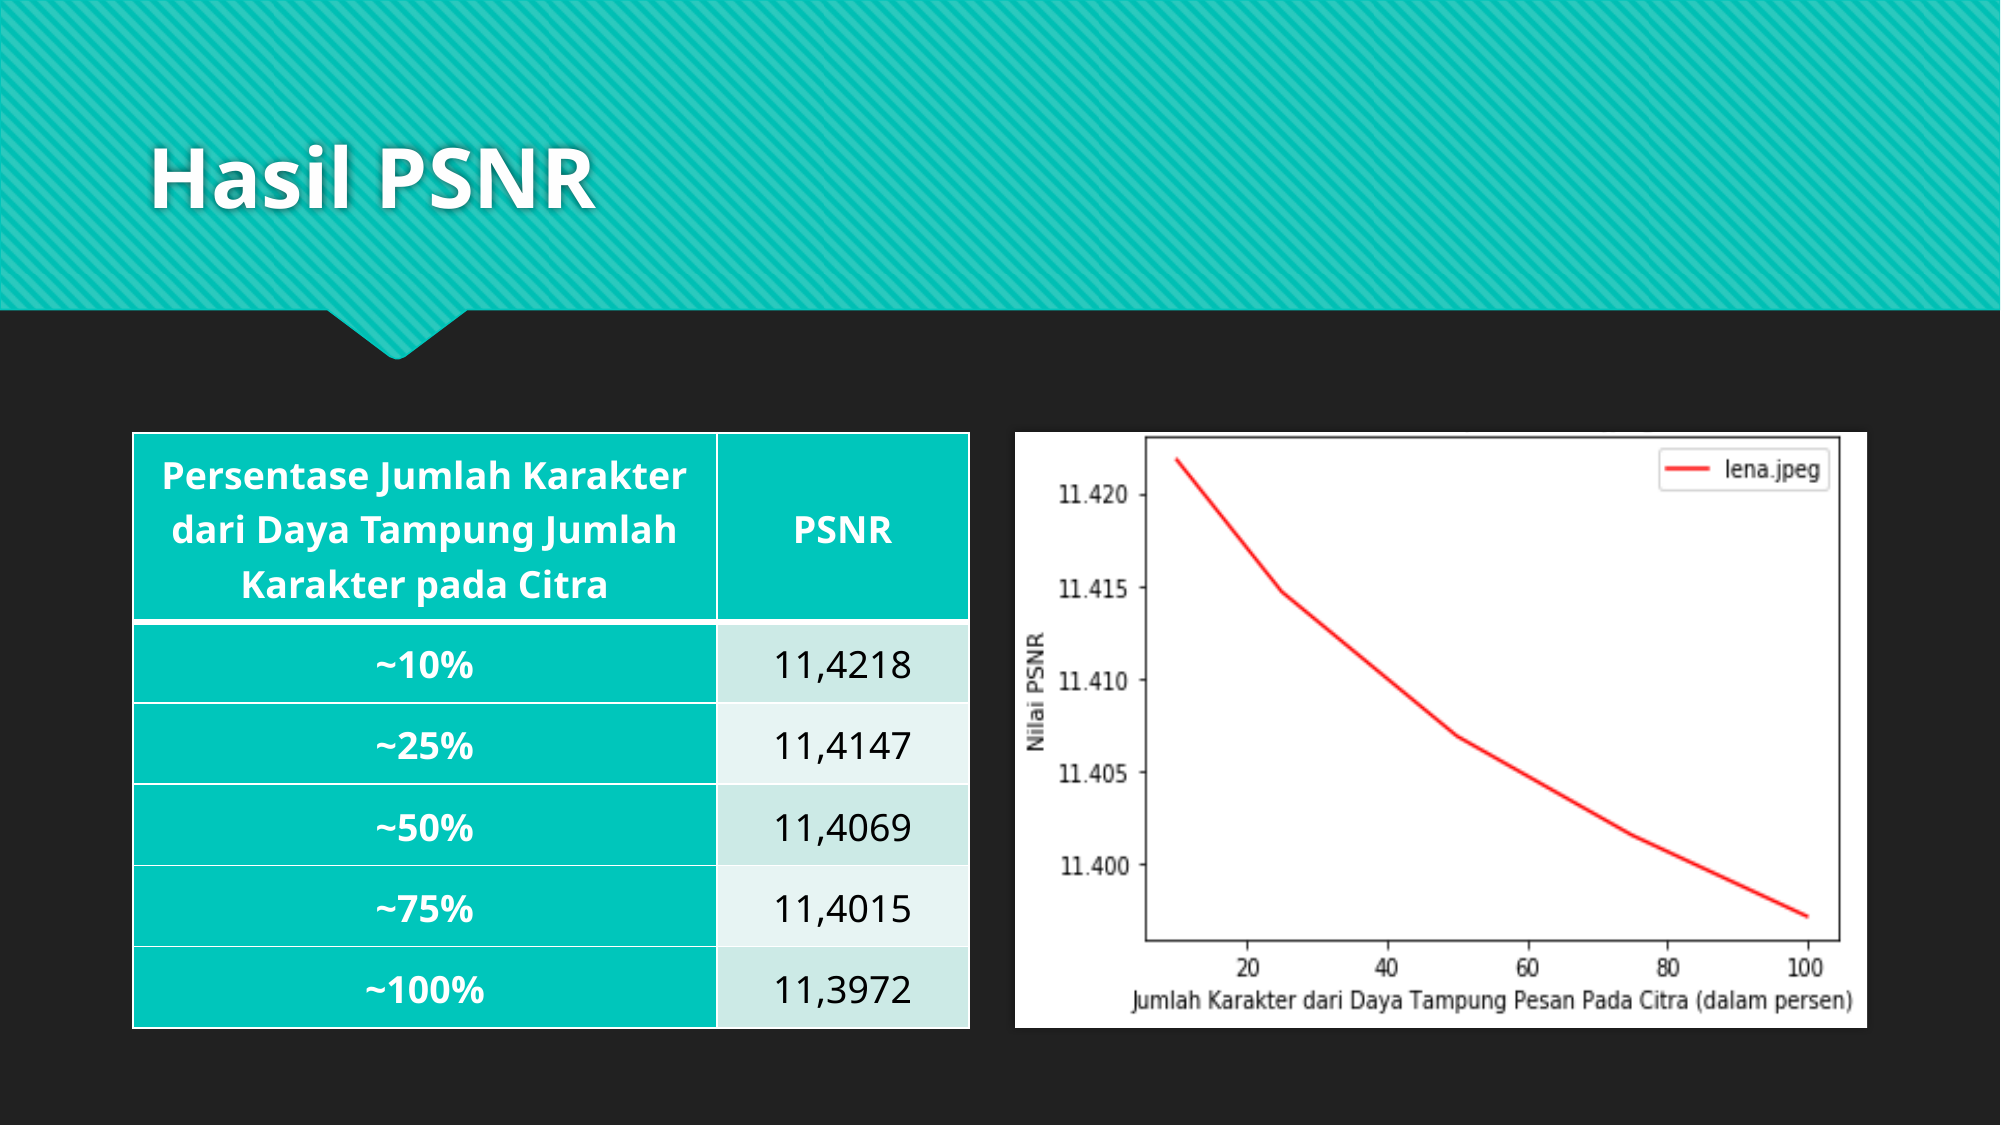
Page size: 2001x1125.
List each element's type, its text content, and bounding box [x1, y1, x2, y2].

table_cell 11,4069 [718, 785, 968, 865]
table_header Persentase Jumlah Karakter dari Daya Tampung Jumlah Karakter pada Citra [134, 434, 716, 619]
table_cell ~10% [134, 625, 716, 702]
table_cell 11,4147 [718, 704, 968, 783]
table_cell ~50% [134, 785, 716, 865]
table_cell ~25% [134, 704, 716, 783]
table_cell ~75% [134, 866, 716, 946]
table_cell ~100% [134, 947, 716, 1027]
table_header PSNR [718, 434, 968, 619]
title Hasil PSNR [132, 73, 1868, 233]
table_cell 11,4015 [718, 866, 968, 946]
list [1014, 432, 1868, 1029]
table_cell 11,3972 [718, 947, 968, 1027]
table_cell 11,4218 [718, 625, 968, 702]
